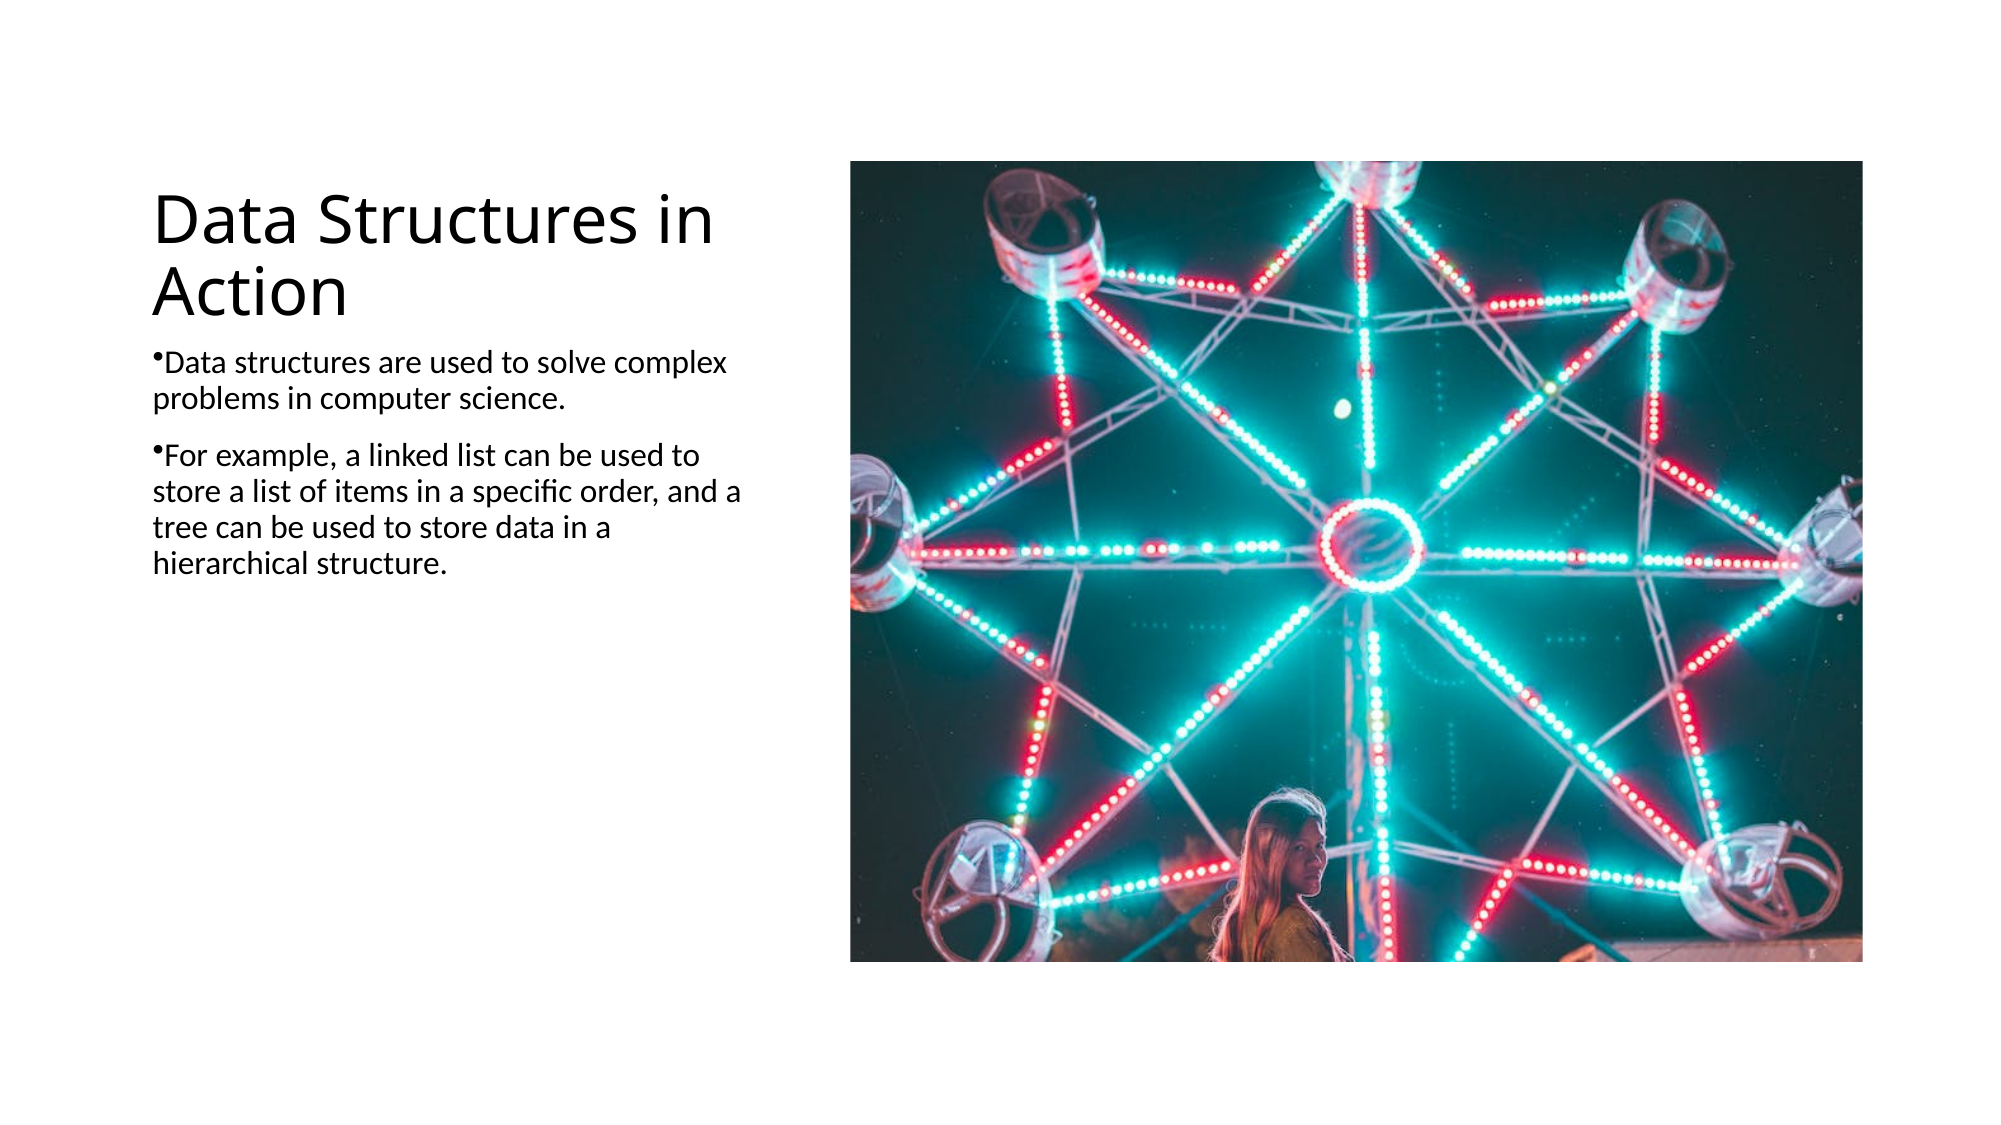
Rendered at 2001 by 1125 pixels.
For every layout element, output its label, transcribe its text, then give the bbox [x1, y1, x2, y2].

picture [850, 161, 1863, 962]
title Data Structures in Action [137, 75, 783, 337]
list Data structures are used to solve complex problems in computer science. For example, a linked list can be used to store a list of items in a specific order, and a tree can be used to store data in a hierarchical structure. [137, 337, 783, 963]
